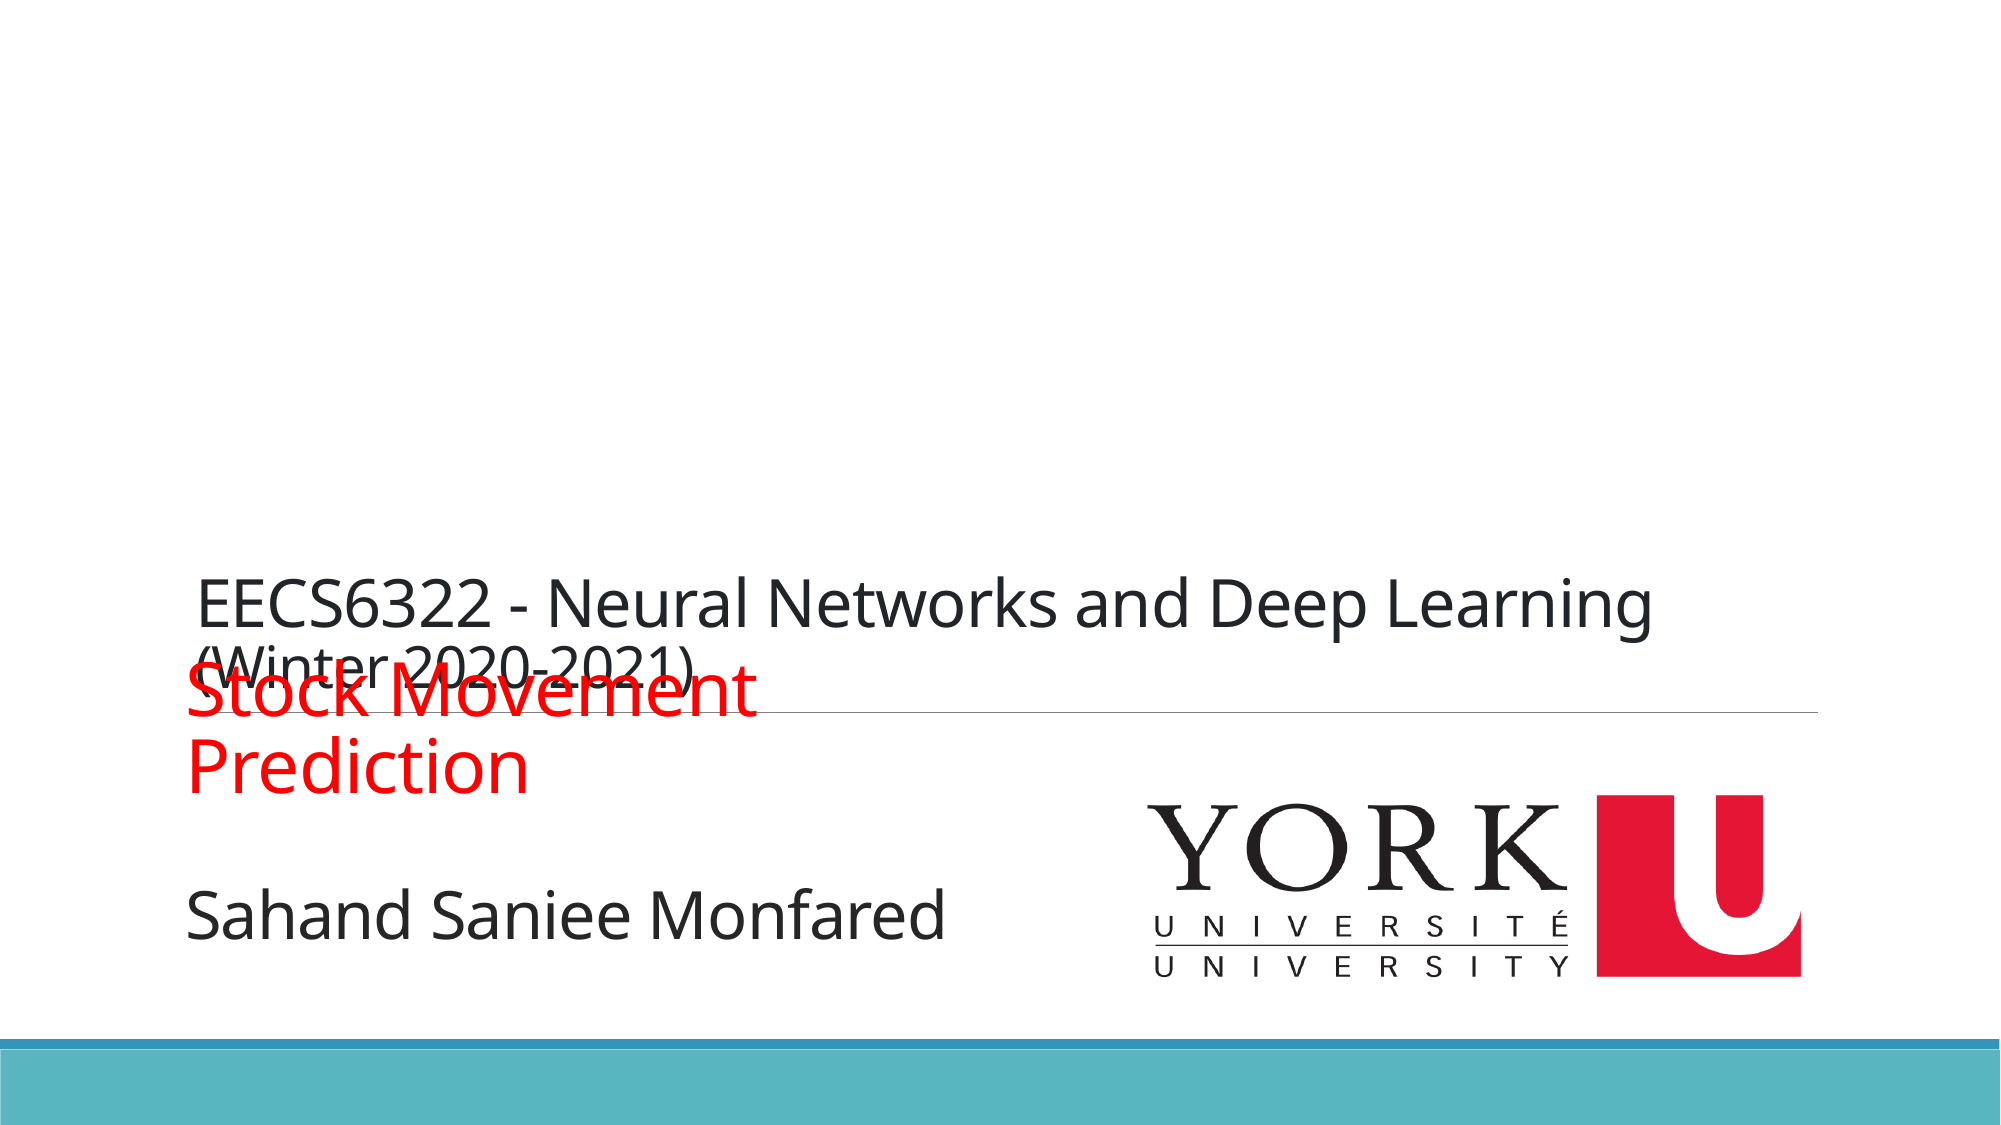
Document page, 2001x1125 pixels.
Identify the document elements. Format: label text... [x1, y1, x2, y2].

title EECS6322 - Neural Networks and Deep Learning (Winter 2020-2021) [180, 299, 1830, 708]
picture [1118, 771, 1831, 1001]
text_box Stock Movement Prediction Sahand Saniee Monfared [169, 732, 1035, 961]
